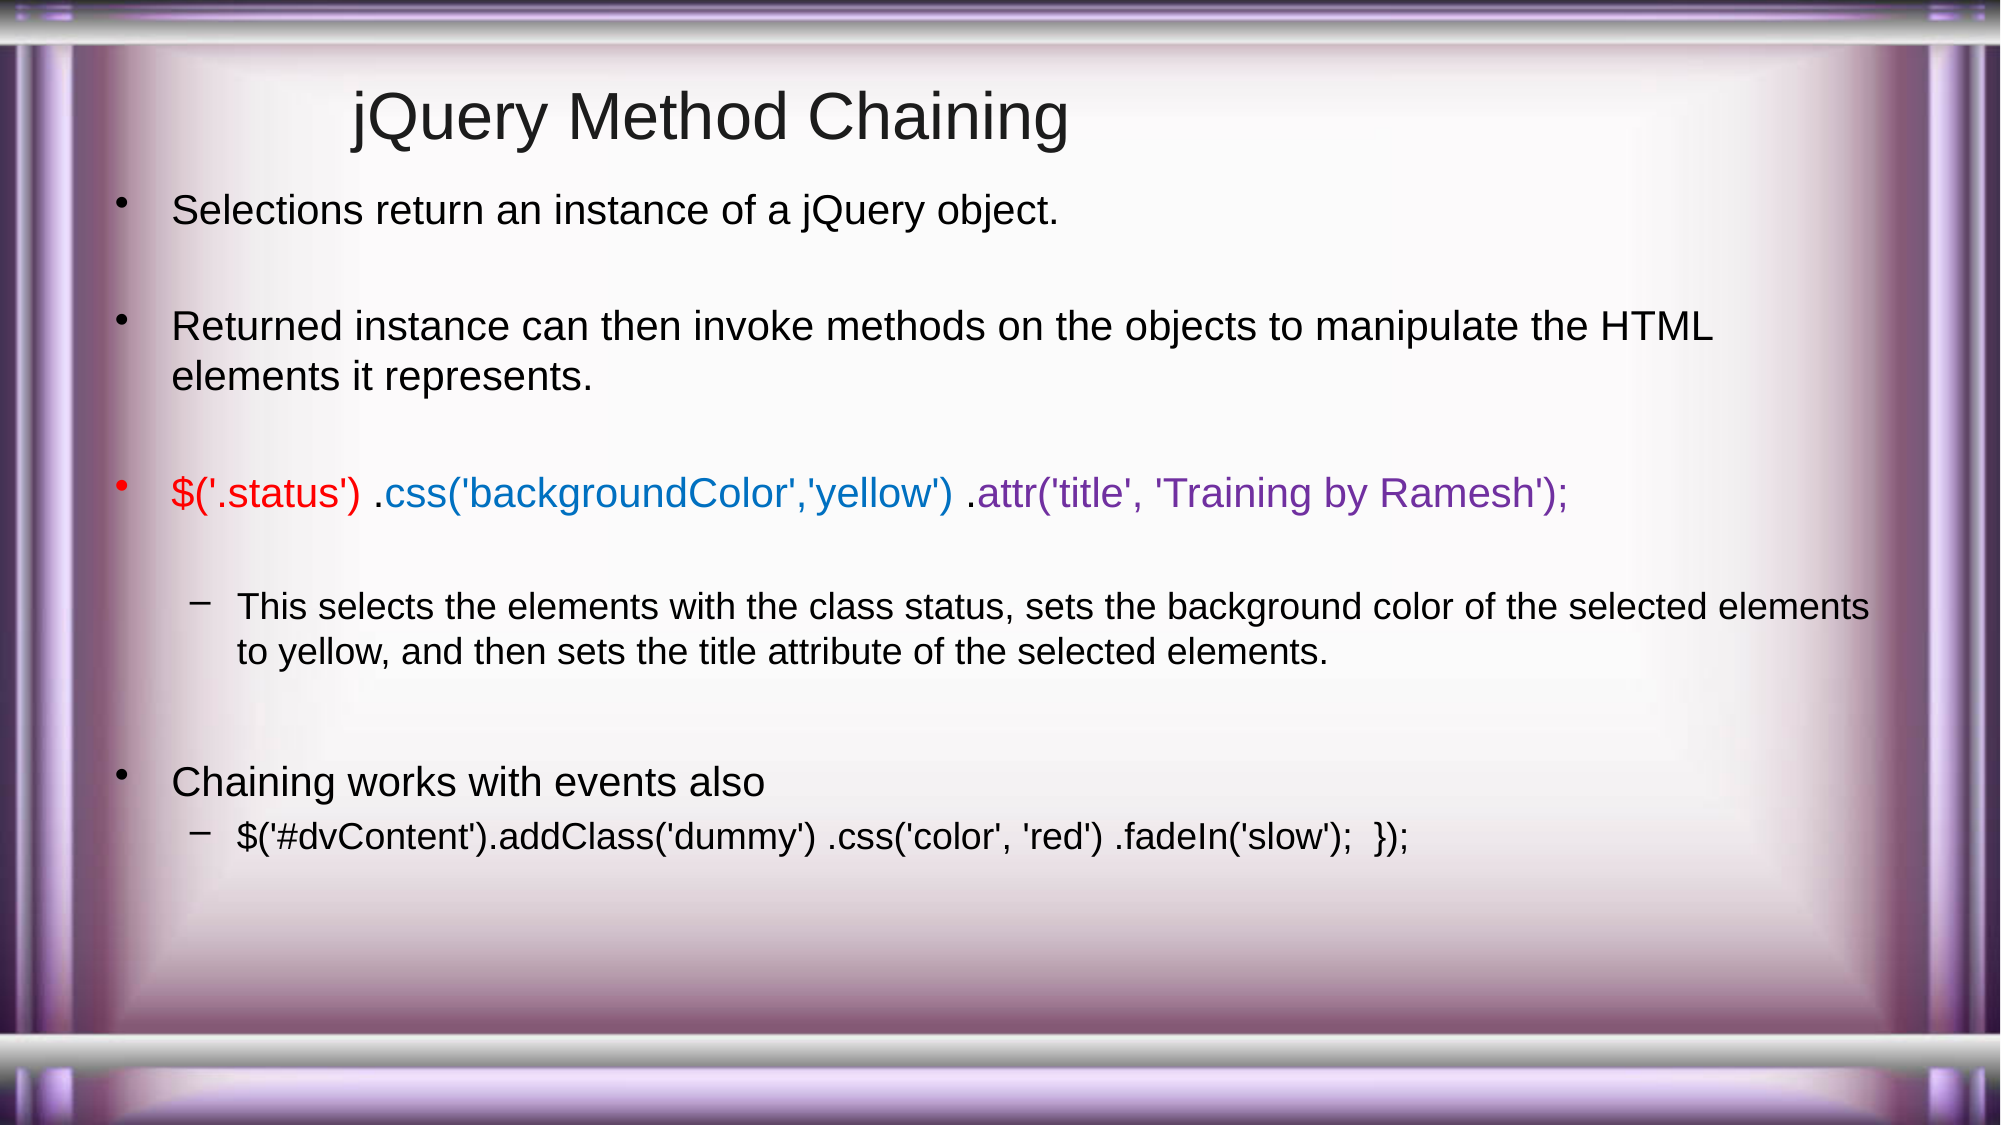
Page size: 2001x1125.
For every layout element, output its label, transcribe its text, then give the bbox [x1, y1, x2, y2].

list Selections return an instance of a jQuery object. Returned instance can then invoke methods on the objects to manipulate the HTML elements it represents. $('.status') .css('backgroundColor','yellow') .attr('title', 'Training by Ramesh'); This selects the elements with the class status, sets the background color of the selected elements to yellow, and then sets the title attribute of the selected elements. Chaining works with events also $('#dvContent').addClass('dummy') .css('color', 'red') .fadeIn('slow'); });​ [99, 174, 1900, 1005]
title jQuery Method Chaining [337, 62, 1688, 163]
picture [0, 0, 2001, 1125]
